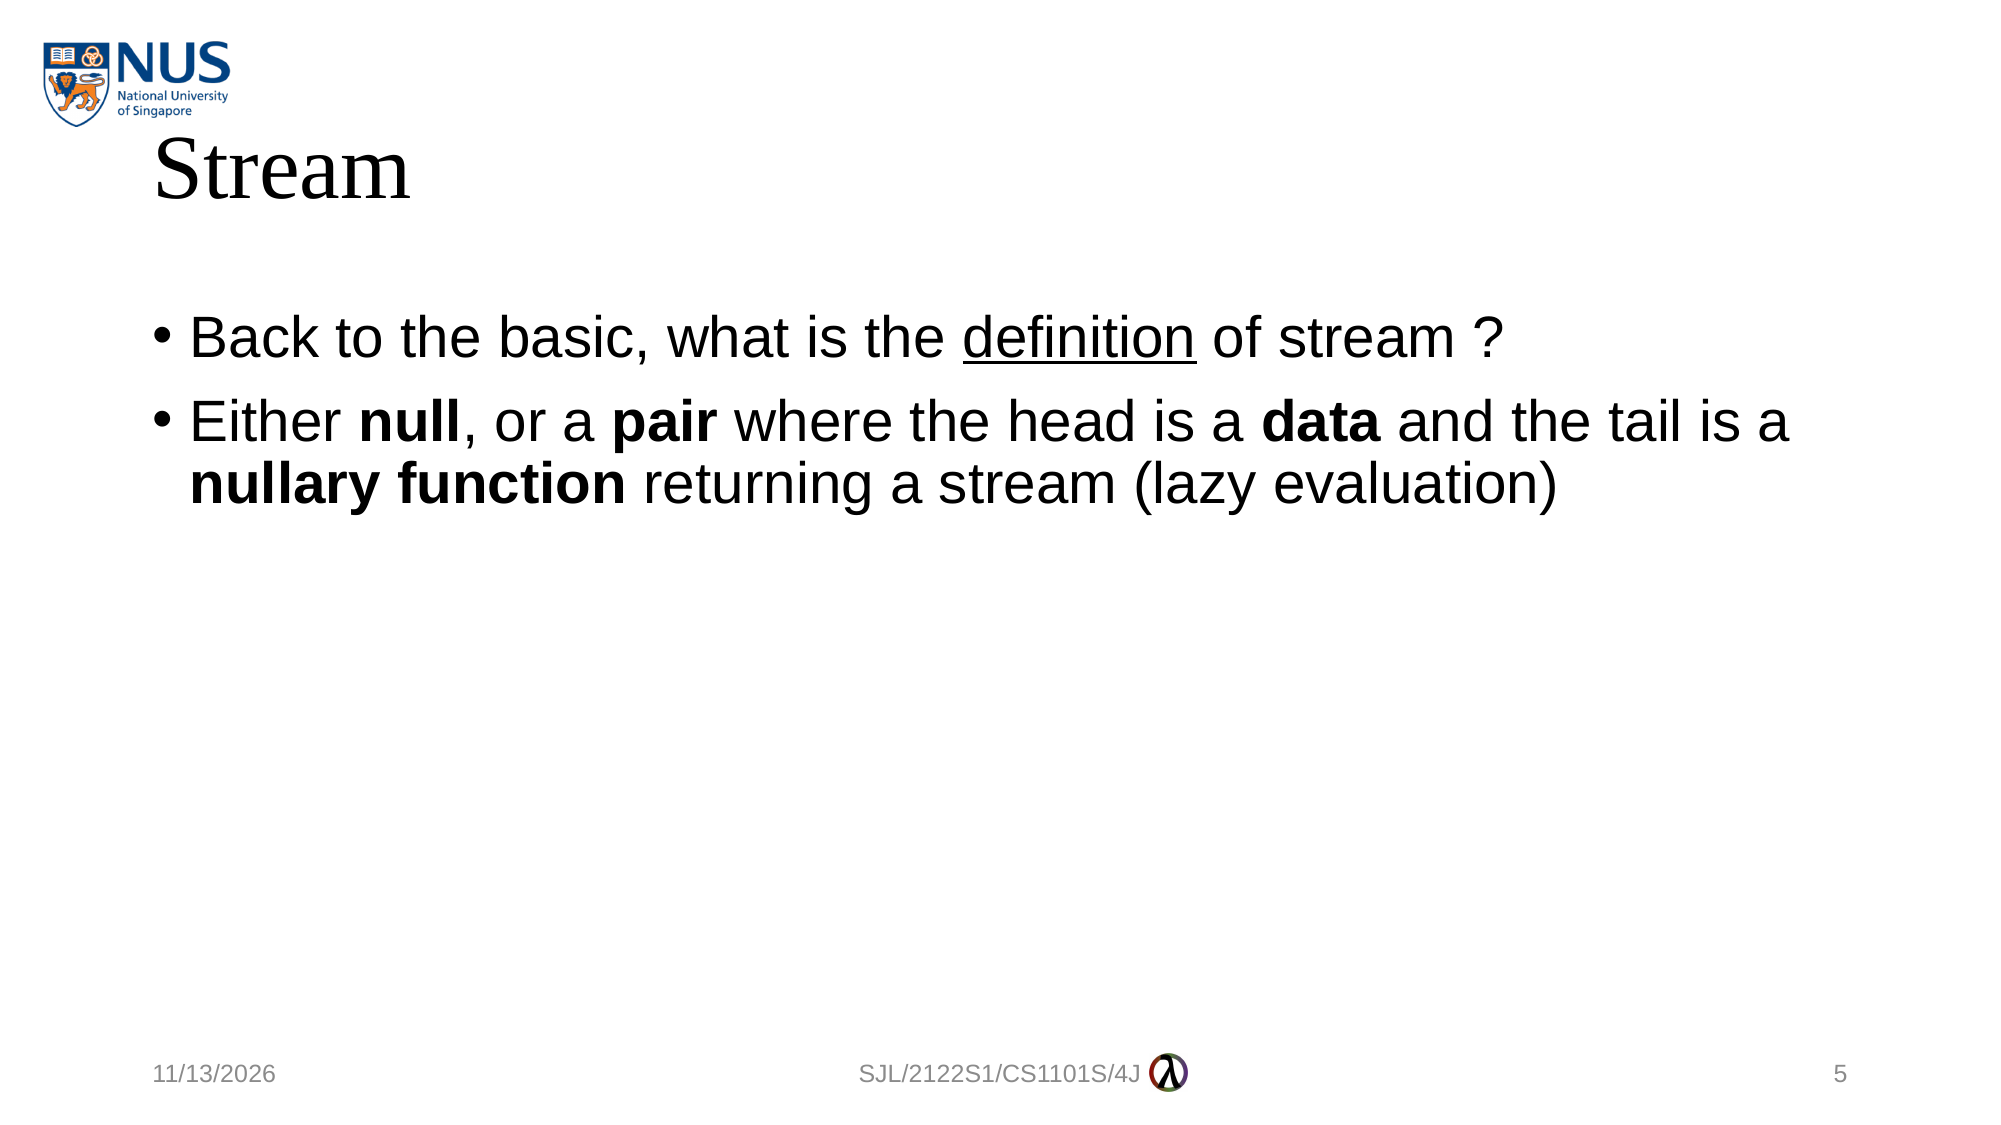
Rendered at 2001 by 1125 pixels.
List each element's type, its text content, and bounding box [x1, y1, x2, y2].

list Back to the basic, what is the definition of stream ? Either null, or a pair where the head is a data and the tail is a nullary function returning a stream (lazy evaluation) [137, 299, 1863, 1014]
picture [0, 14, 250, 154]
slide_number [137, 1042, 588, 1103]
title Stream [137, 59, 1863, 278]
footer SJL/2122S1/CS1101S/4J [662, 1042, 1338, 1103]
slide_number 5 [1412, 1042, 1863, 1103]
